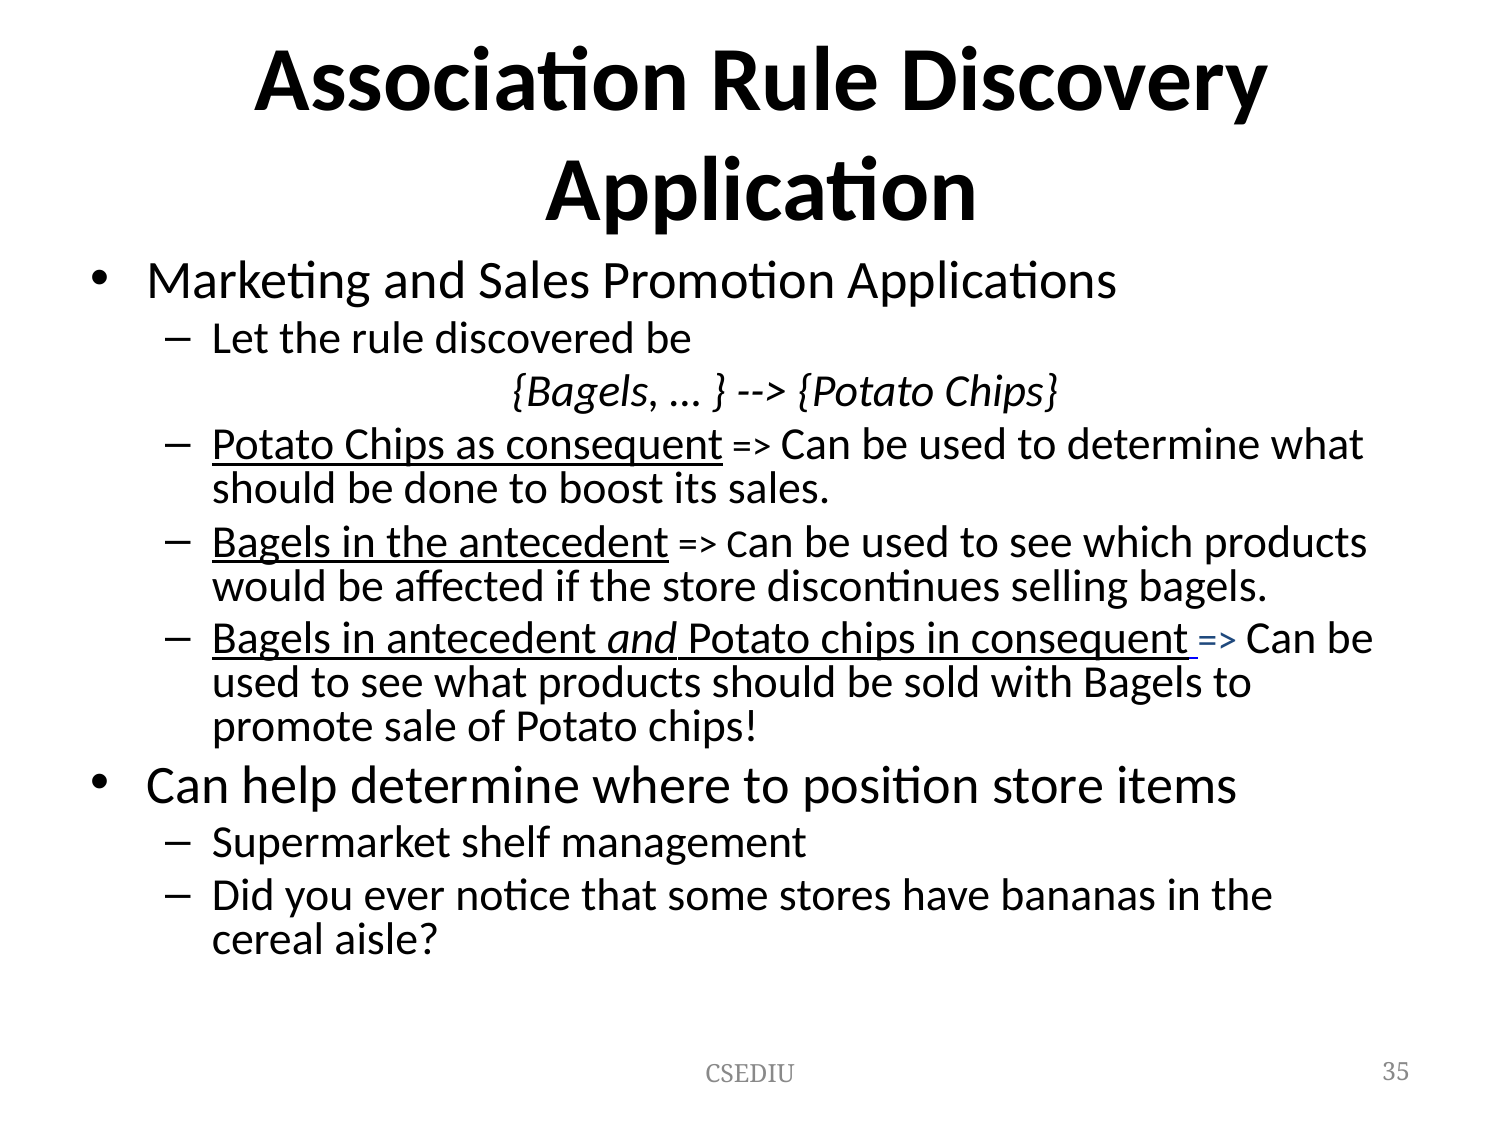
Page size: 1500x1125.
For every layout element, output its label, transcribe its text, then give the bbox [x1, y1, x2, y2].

text_box ‹#› [1074, 1042, 1425, 1103]
title Association Rule Discovery Application [75, 57, 1450, 200]
text_box CSEDIU [512, 1042, 988, 1103]
list Marketing and Sales Promotion Applications Let the rule discovered be {Bagels, … } --> {Potato Chips} Potato Chips as consequent => Can be used to determine what should be done to boost its sales. Bagels in the antecedent => Can be used to see which products would be affected if the store discontinues selling bagels. Bagels in antecedent and Potato chips in consequent => Can be used to see what products should be sold with Bagels to promote sale of Potato chips! Can help determine where to position store items Supermarket shelf management Did you ever notice that some stores have bananas in the cereal aisle? [75, 249, 1403, 1038]
